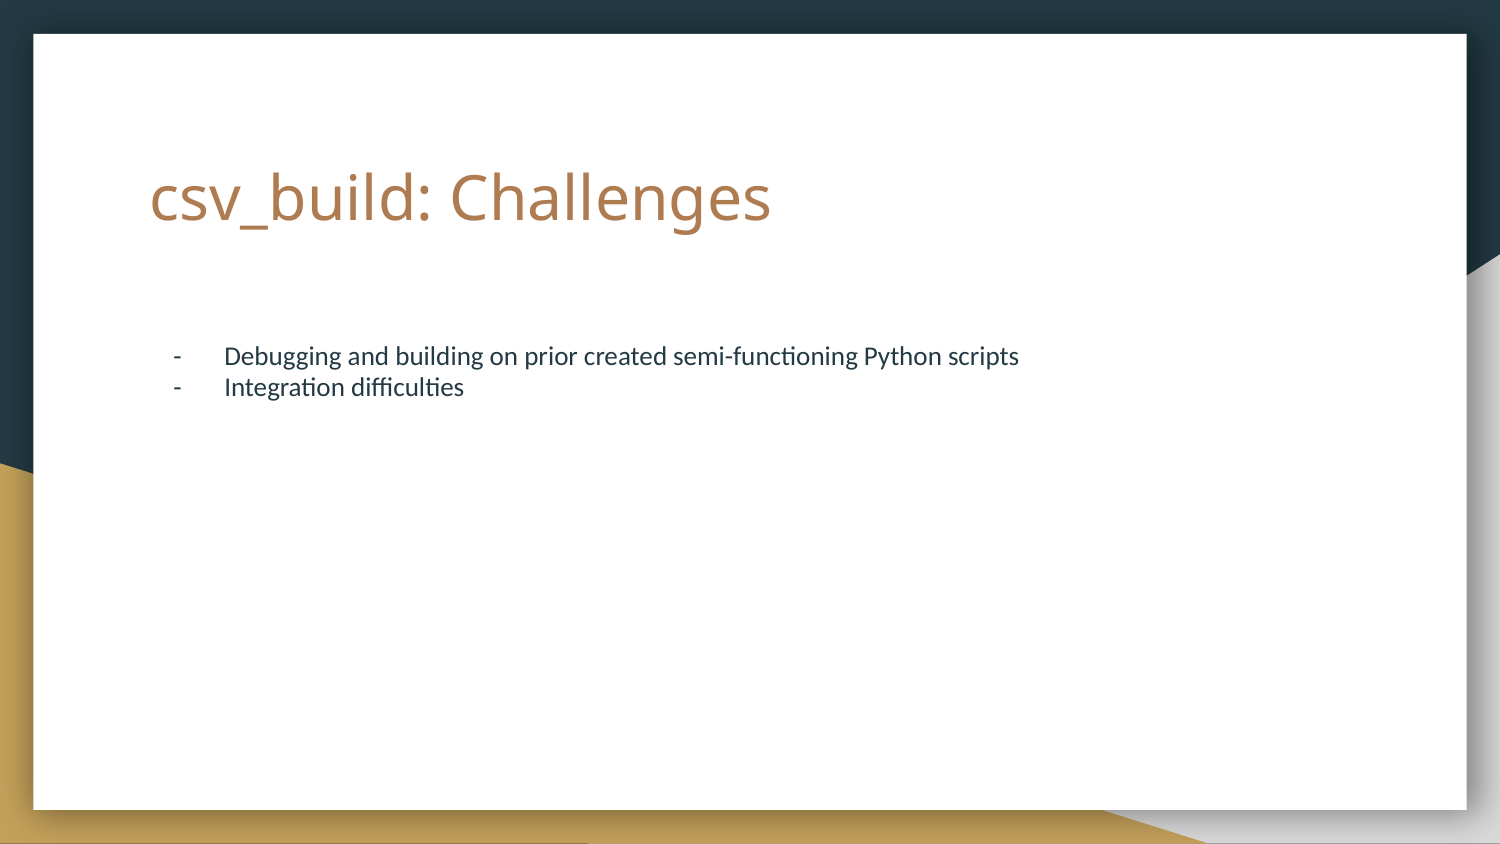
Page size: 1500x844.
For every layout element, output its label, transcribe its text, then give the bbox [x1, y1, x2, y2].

list Debugging and building on prior created semi-functioning Python scripts Integration difficulties [134, 326, 1366, 729]
title csv_build: Challenges [134, 138, 1366, 296]
